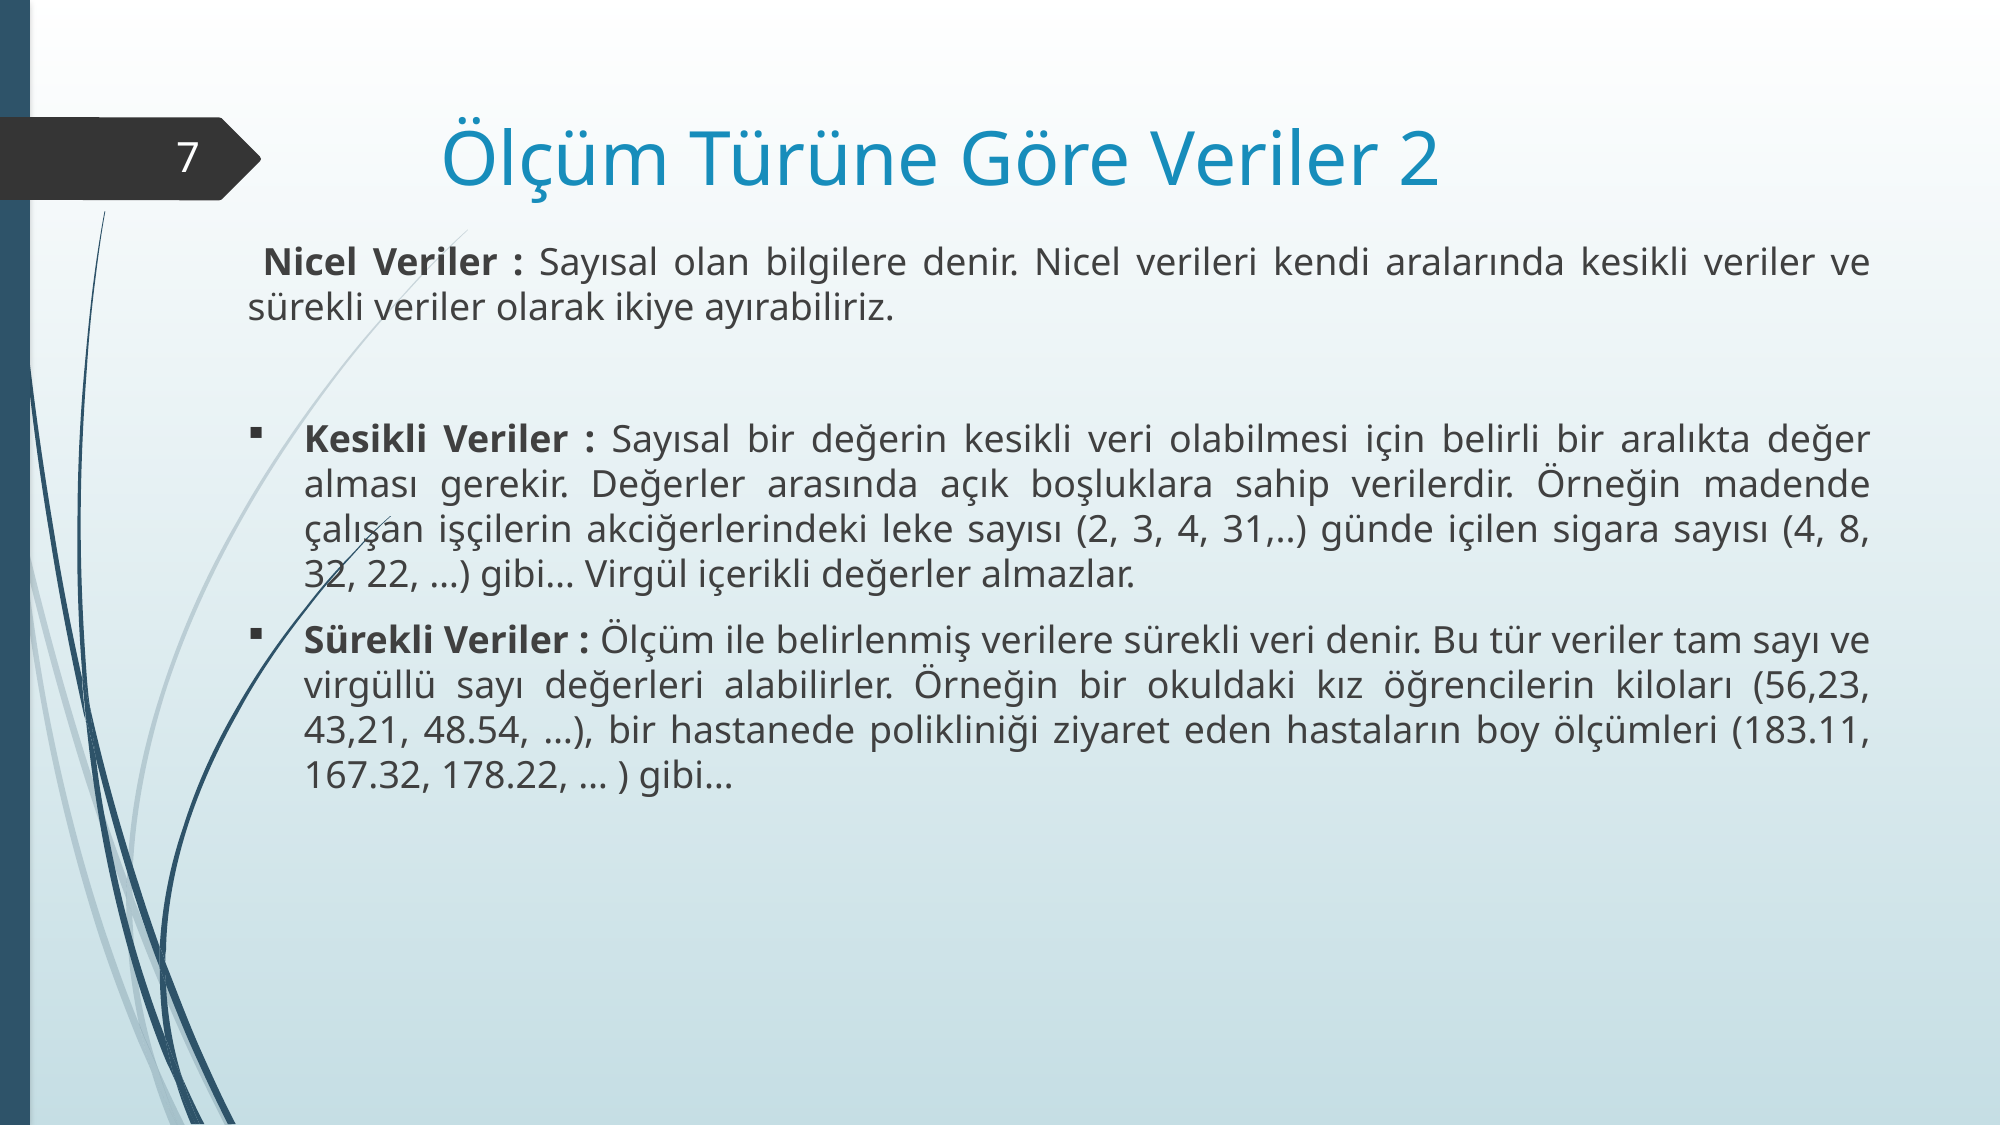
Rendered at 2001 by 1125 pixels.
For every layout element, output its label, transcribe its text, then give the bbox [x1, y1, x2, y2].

slide_number 7 [87, 129, 216, 190]
title Ölçüm Türüne Göre Veriler 2 [425, 102, 1888, 230]
list Nicel Veriler : Sayısal olan bilgilere denir. Nicel verileri kendi aralarında kesikli veriler ve sürekli veriler olarak ikiye ayırabiliriz. Kesikli Veriler : Sayısal bir değerin kesikli veri olabilmesi için belirli bir aralıkta değer alması gerekir. Değerler arasında açık boşluklara sahip verilerdir. Örneğin madende çalışan işçilerin akciğerlerindeki leke sayısı (2, 3, 4, 31,..) günde içilen sigara sayısı (4, 8, 32, 22, …) gibi… Virgül içerikli değerler almazlar. Sürekli Veriler : Ölçüm ile belirlenmiş verilere sürekli veri denir. Bu tür veriler tam sayı ve virgüllü sayı değerleri alabilirler. Örneğin bir okuldaki kız öğrencilerin kiloları (56,23, 43,21, 48.54, …), bir hastanede polikliniği ziyaret eden hastaların boy ölçümleri (183.11, 167.32, 178.22, … ) gibi… [232, 230, 1888, 1026]
